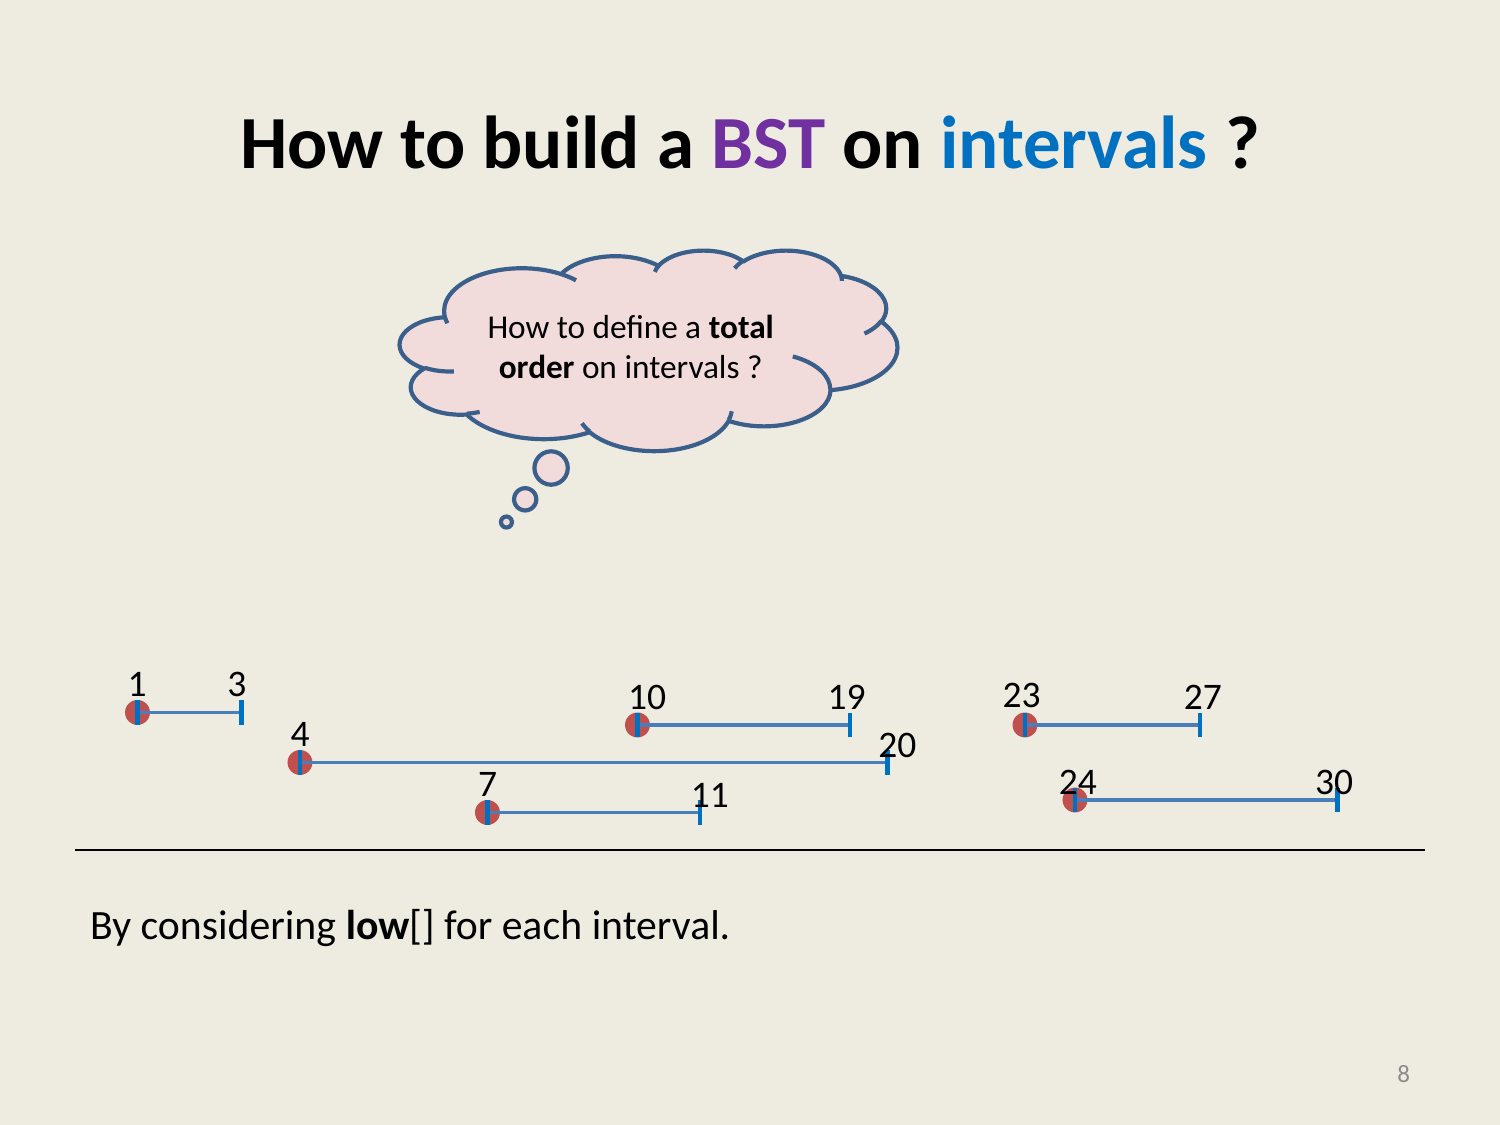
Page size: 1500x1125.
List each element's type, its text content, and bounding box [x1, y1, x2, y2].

text_box How to define a total order on intervals ? [532, 449, 570, 487]
title How to build a BST on intervals ? [75, 45, 1425, 233]
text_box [112, 651, 263, 726]
slide_number 8 [1074, 1042, 1425, 1103]
text_box How to define a total order on intervals ? [397, 248, 900, 454]
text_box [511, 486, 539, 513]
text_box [462, 751, 745, 826]
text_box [1043, 749, 1369, 813]
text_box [987, 662, 1238, 738]
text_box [275, 701, 932, 776]
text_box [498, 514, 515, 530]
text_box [612, 664, 882, 738]
